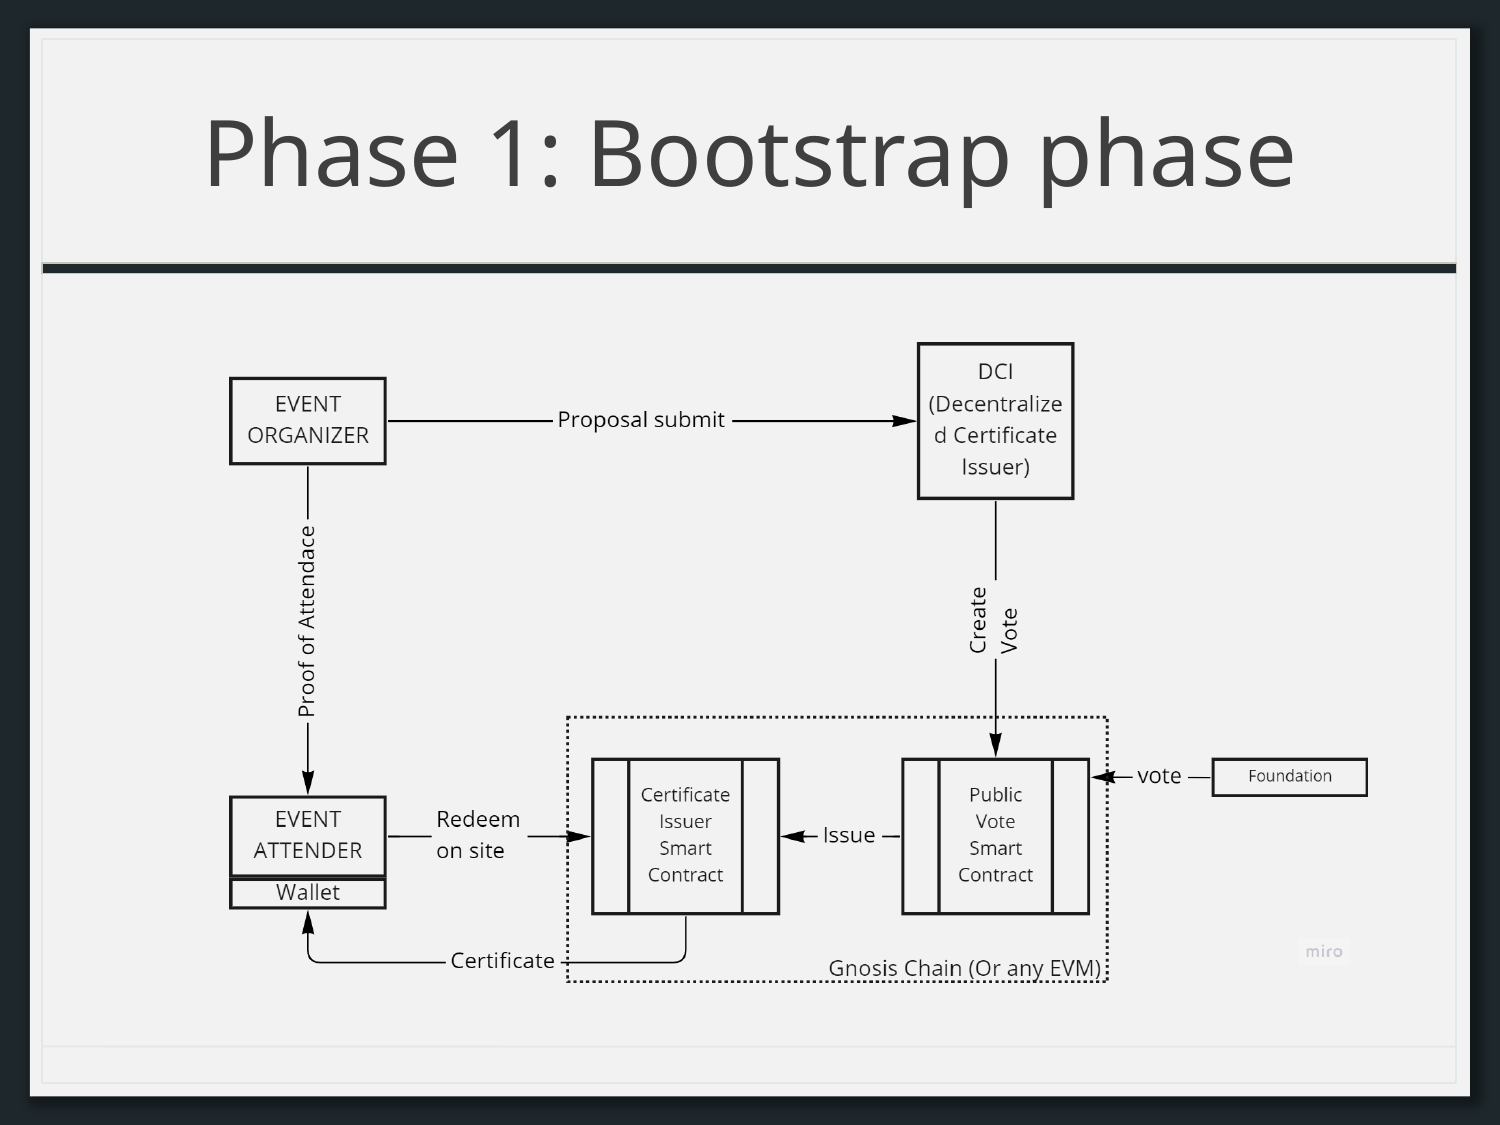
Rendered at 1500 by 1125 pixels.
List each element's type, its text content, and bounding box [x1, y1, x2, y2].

title Phase 1: Bootstrap phase [147, 40, 1353, 260]
picture [228, 342, 1368, 983]
